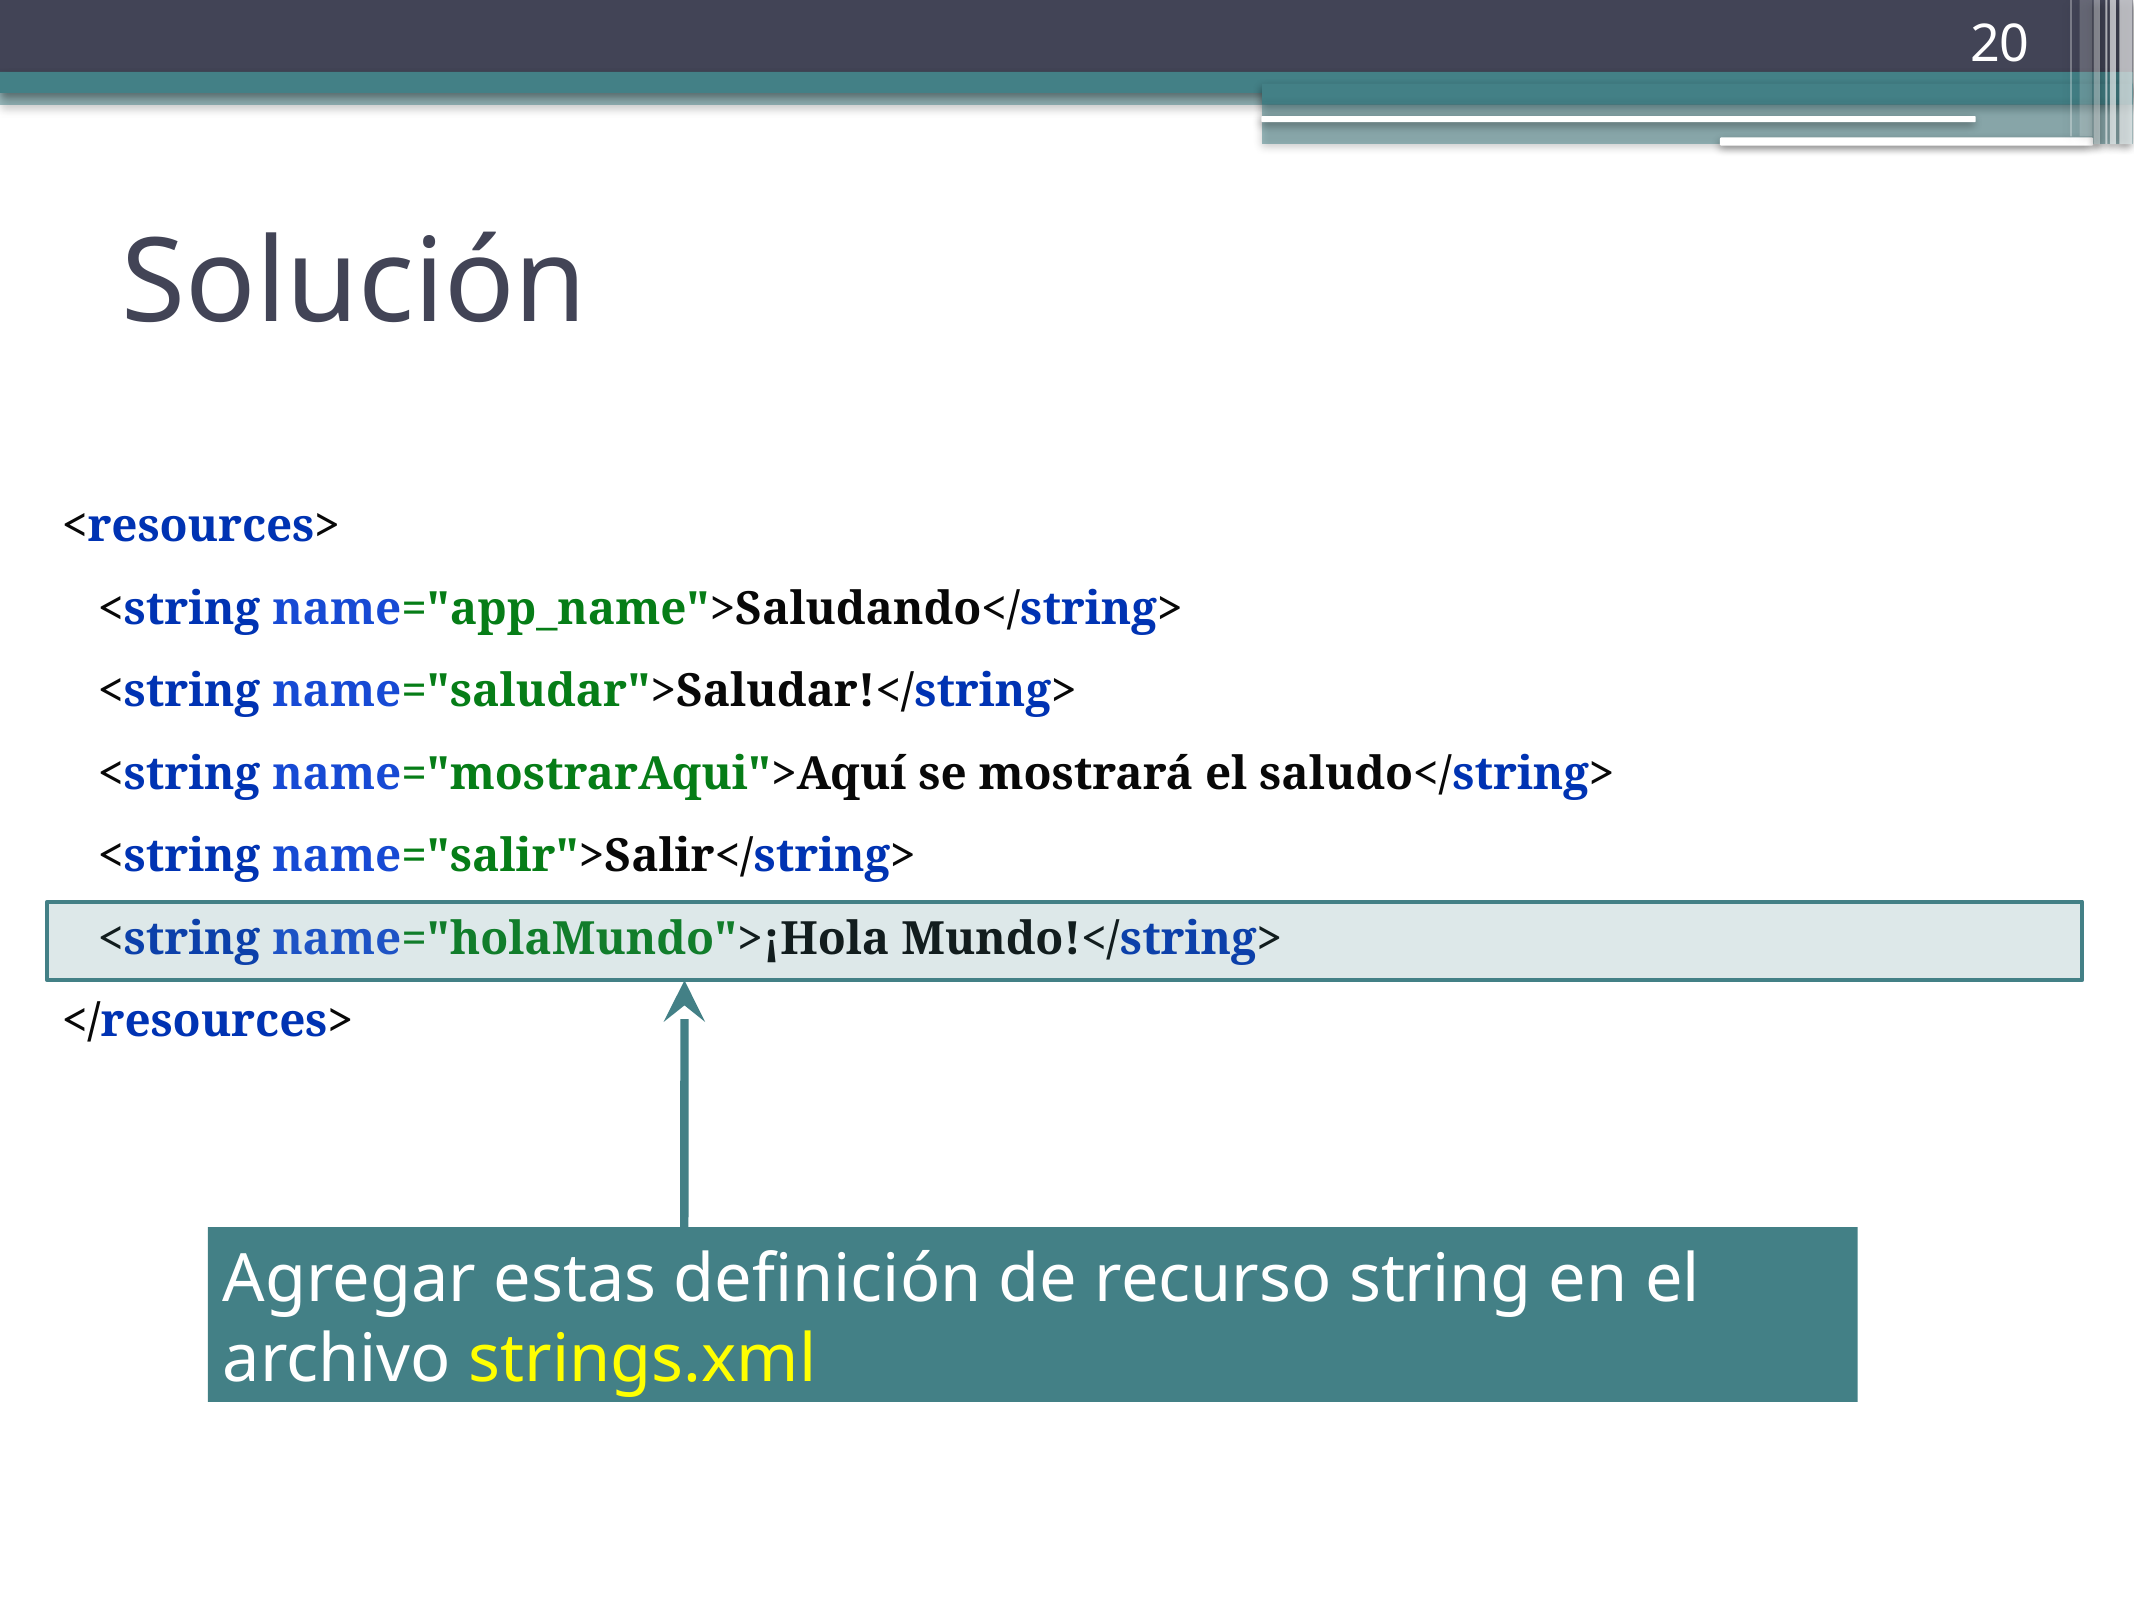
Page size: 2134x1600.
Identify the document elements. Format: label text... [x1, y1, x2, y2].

text_box Solución [106, 150, 2027, 399]
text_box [46, 901, 2083, 1403]
text_box ‹#› [1553, 5, 2052, 91]
text_box <resources> <string name="app_name">Saludando</string> <string name="saludar">Saludar!</string> <string name="mostrarAqui">Aquí se mostrará el saludo</string> <string name="salir">Salir</string> <string name="holaMundo">¡Hola Mundo!</string> </resources> [47, 461, 2083, 900]
